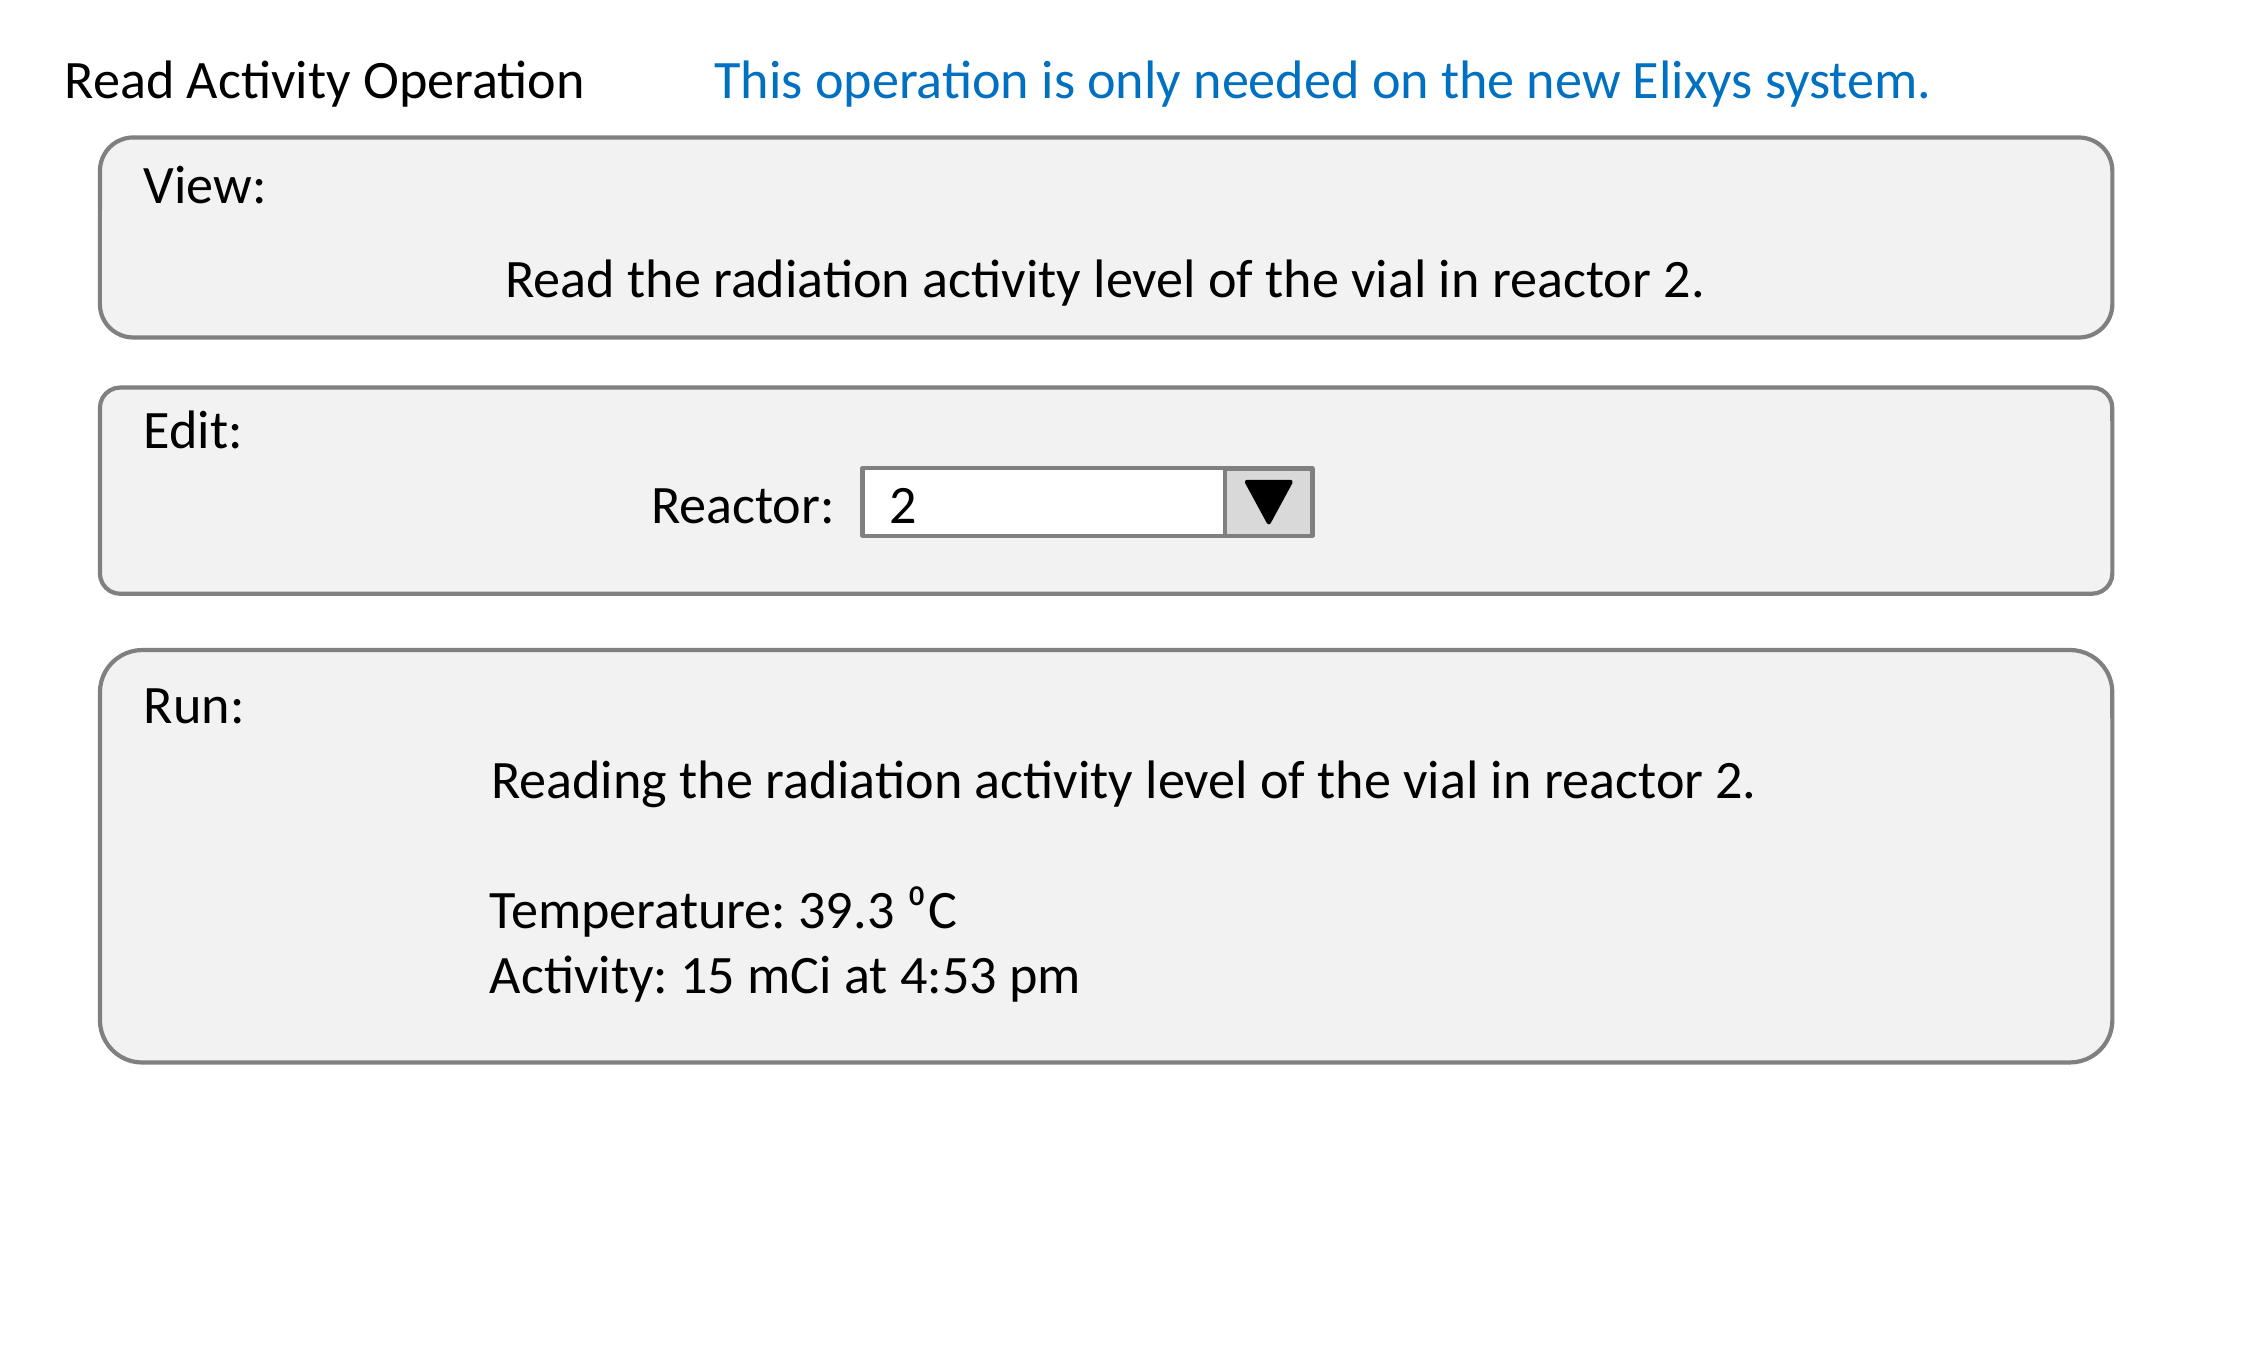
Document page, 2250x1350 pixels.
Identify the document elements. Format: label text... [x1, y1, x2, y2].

text_box Run: [128, 662, 1817, 743]
text_box [97, 647, 2115, 1065]
text_box This operation is only needed on the new Elixys system. [699, 37, 2084, 118]
text_box View: Read the radiation activity level of the vial in reactor 2. [128, 141, 2084, 317]
text_box [97, 135, 2115, 340]
text_box [97, 385, 2115, 596]
text_box Reading the radiation activity level of the vial in reactor 2. Temperature: 39.3 ⁰C Activity: 15 mCi at 4:53 pm [474, 737, 1775, 1012]
text_box Reactor: [237, 462, 850, 543]
text_box Edit: [128, 387, 2084, 468]
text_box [862, 462, 1313, 544]
text_box Read Activity Operation [49, 37, 699, 118]
